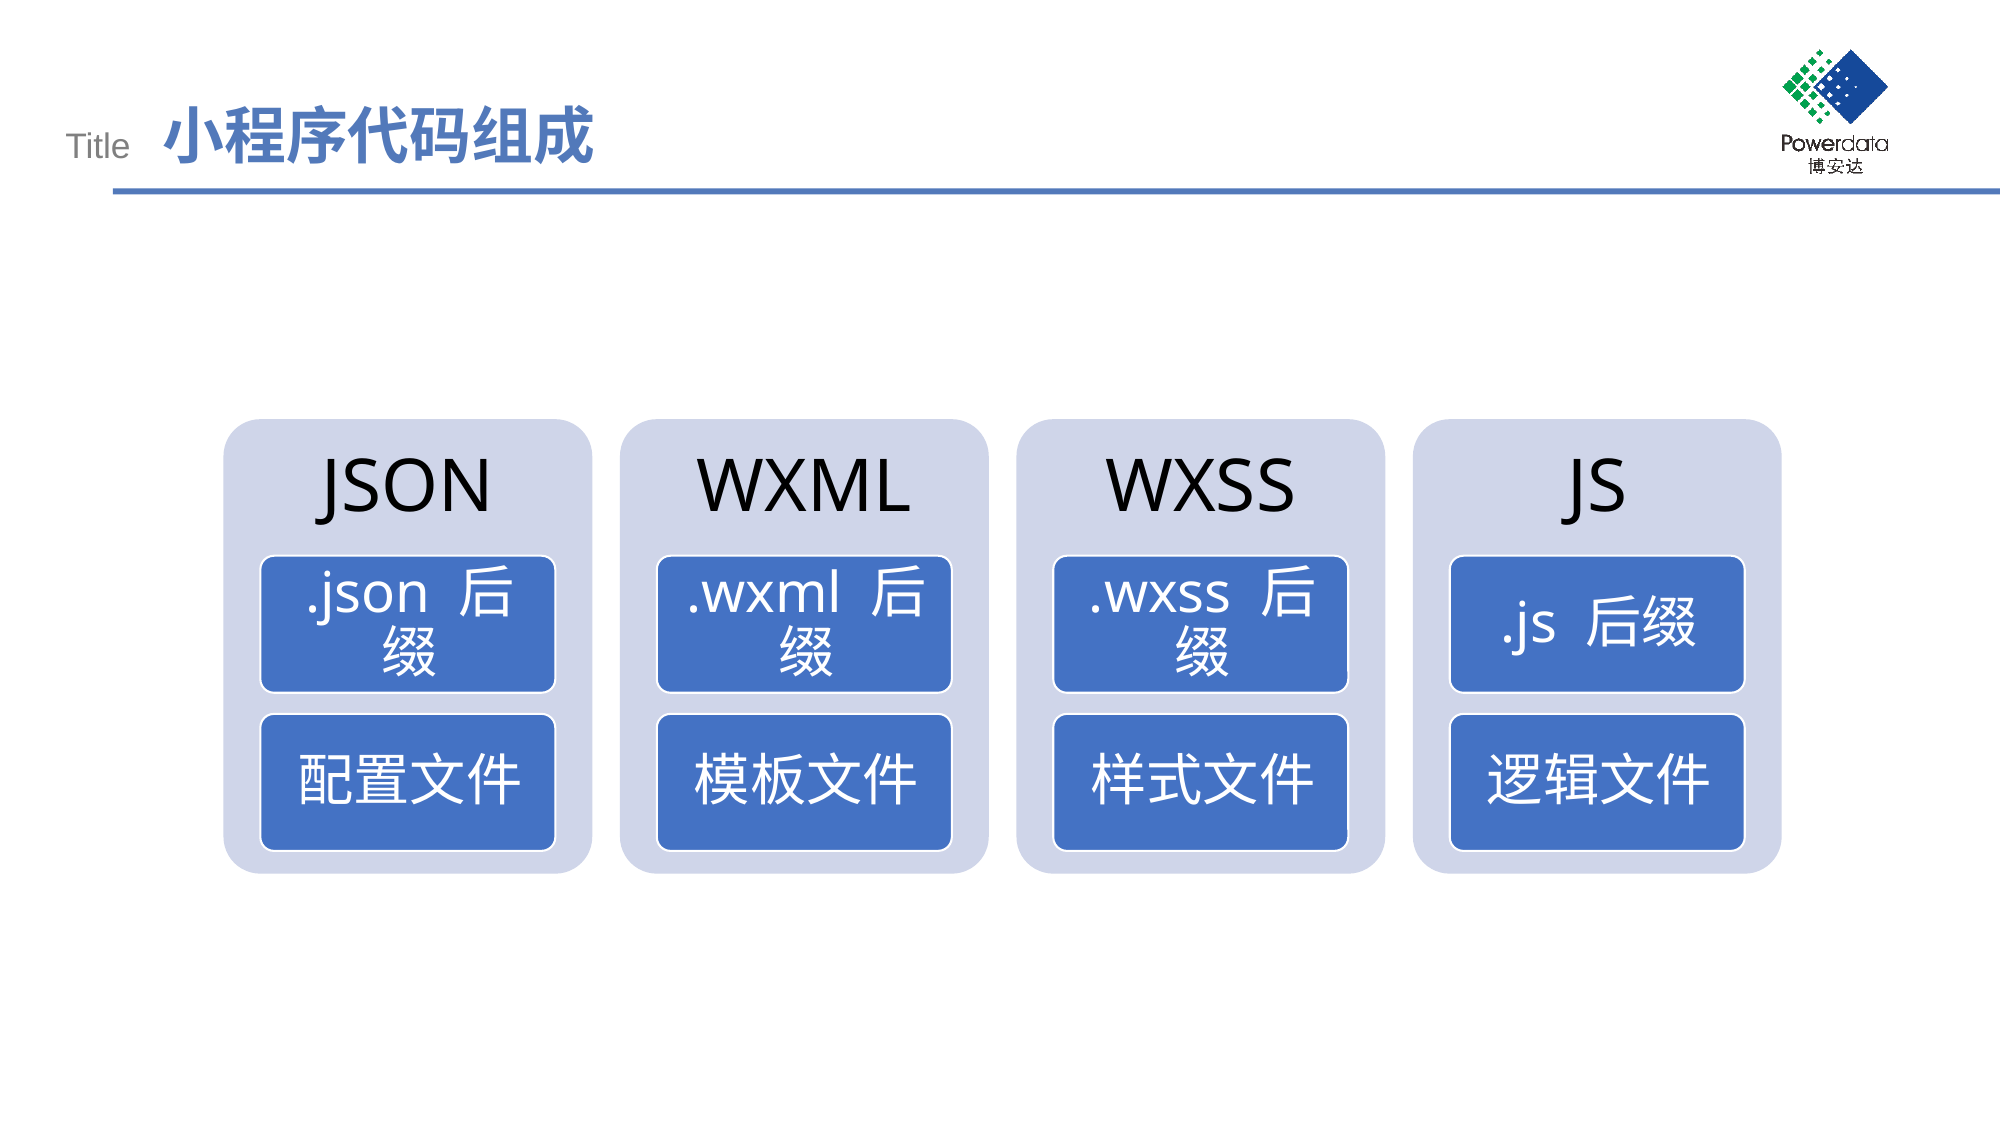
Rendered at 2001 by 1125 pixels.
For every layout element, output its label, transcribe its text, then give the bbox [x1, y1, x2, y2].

text_box Title 小程序代码组成 [50, 89, 1662, 179]
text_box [223, 419, 1783, 874]
picture [1782, 49, 1888, 174]
text_box [112, 187, 2000, 196]
